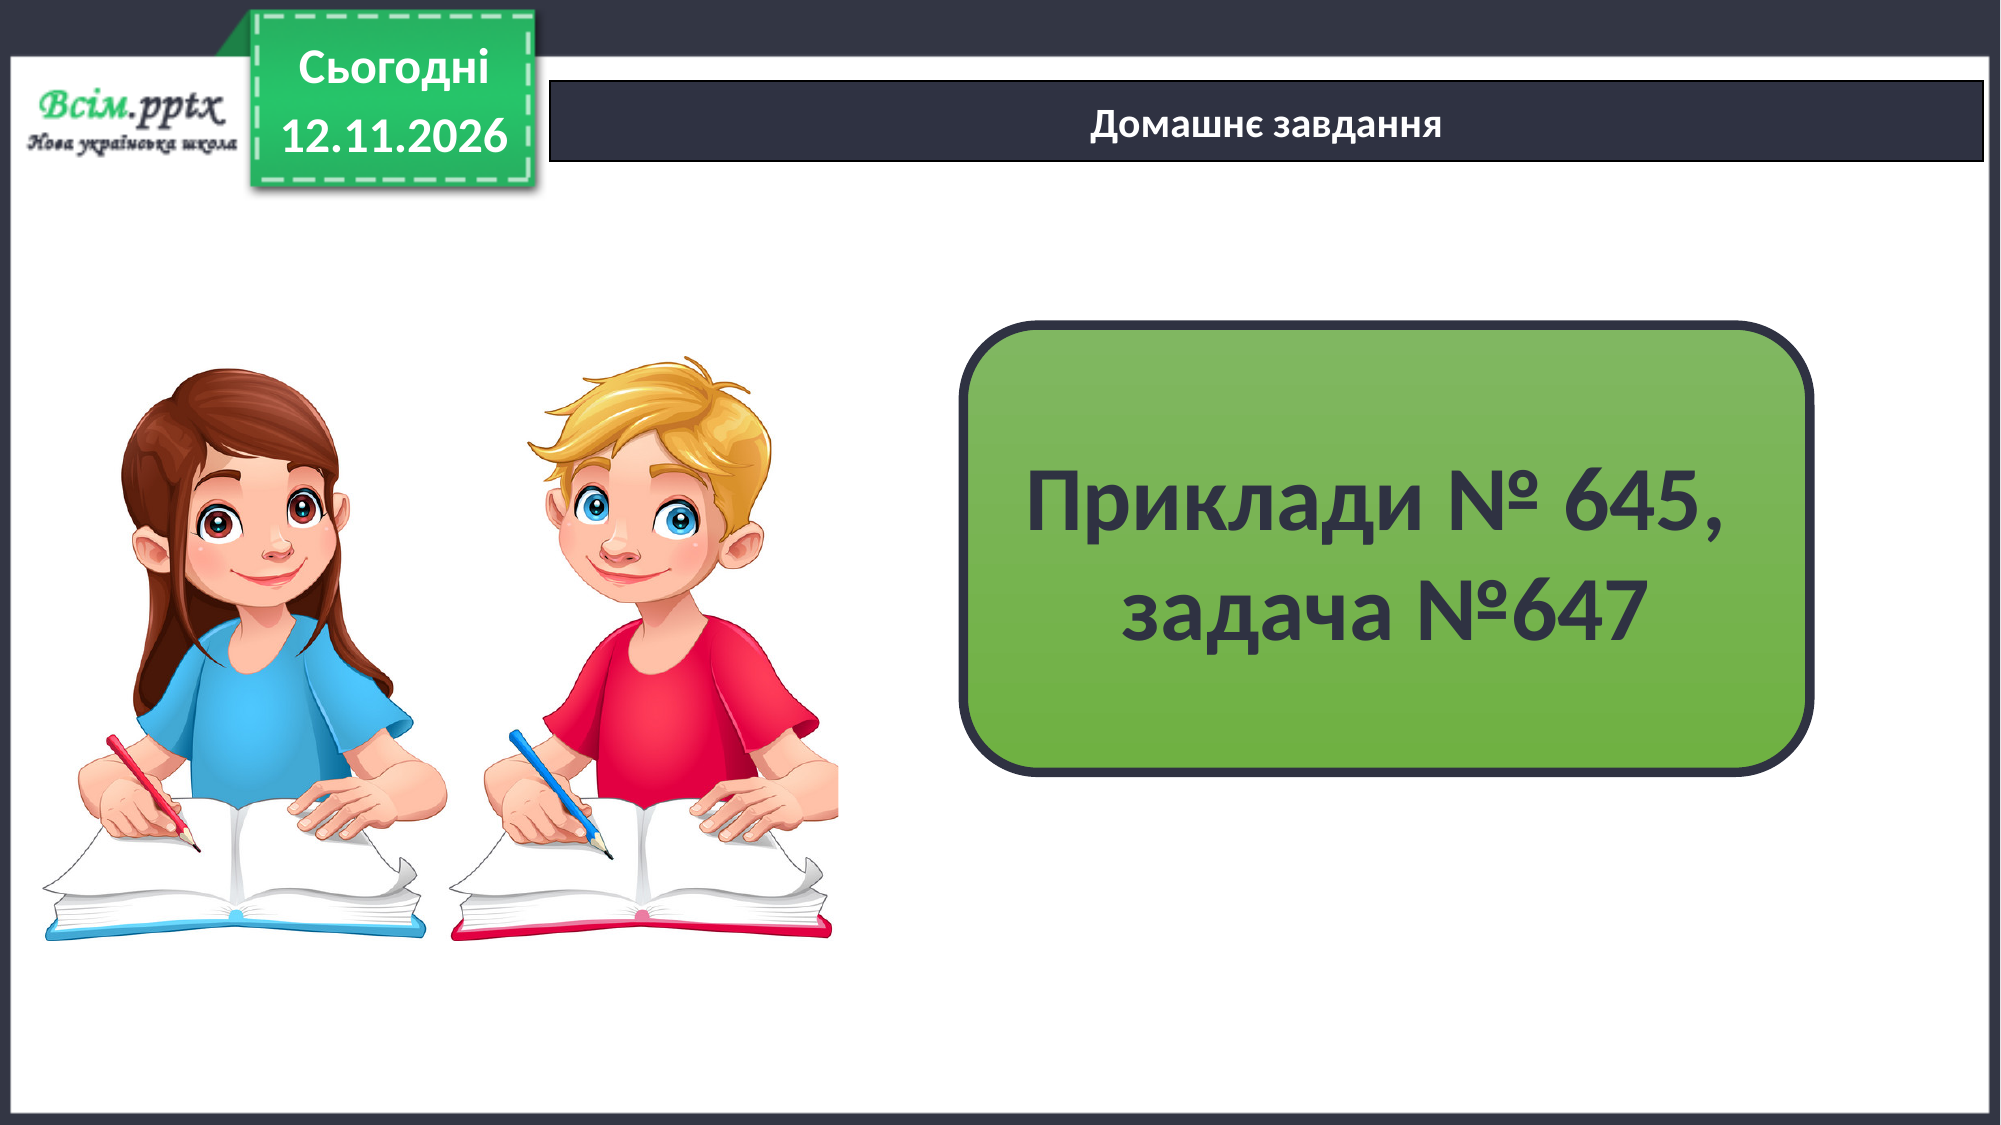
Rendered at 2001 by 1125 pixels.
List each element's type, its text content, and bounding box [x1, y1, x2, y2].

picture [0, 0, 2001, 1125]
text_box Домашнє завдання [549, 80, 1984, 162]
text_box 08.05.2022 [263, 101, 524, 164]
text_box Приклади № 645, задача №647 [962, 324, 1811, 773]
text_box Сьогодні [284, 26, 535, 101]
